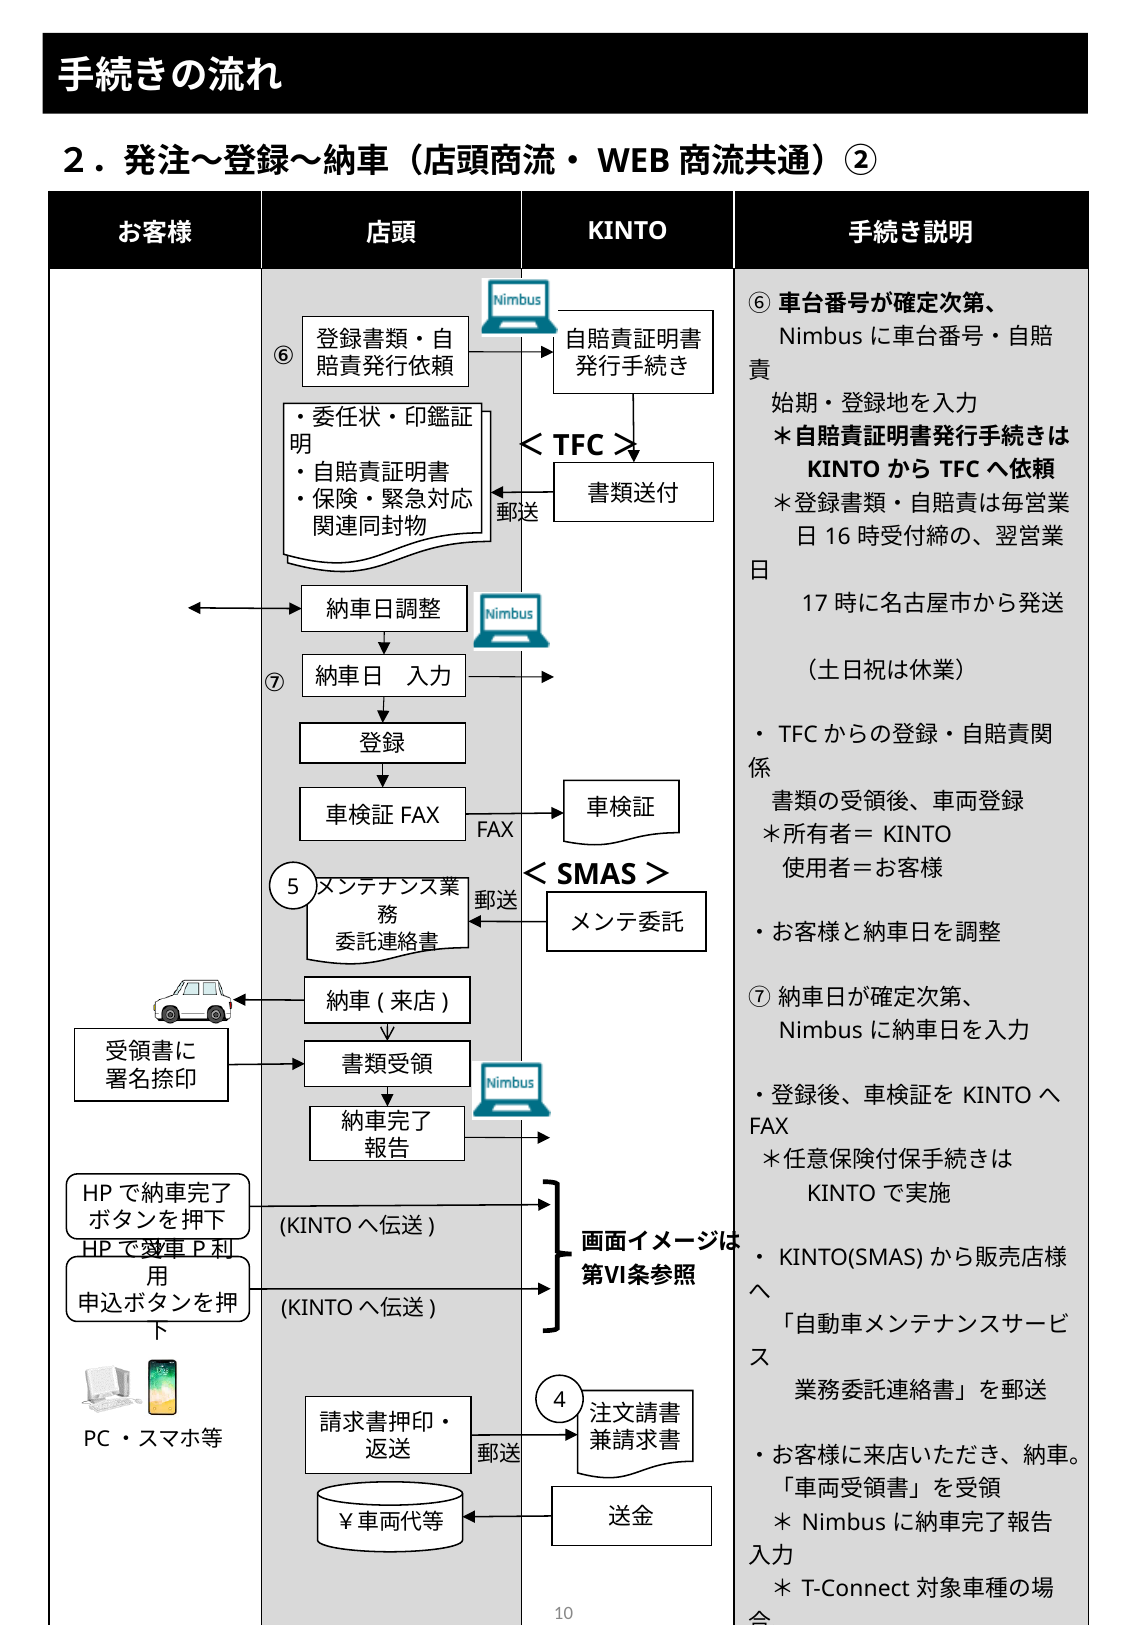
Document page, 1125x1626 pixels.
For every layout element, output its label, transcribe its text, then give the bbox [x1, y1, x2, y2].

slide_number 10 [334, 1569, 588, 1625]
text_box ⑥ [257, 331, 311, 377]
table_header 手続き説明 [735, 192, 1088, 268]
table_cell [522, 269, 733, 1625]
text_box ＜SMAS＞ [505, 842, 707, 903]
picture [481, 278, 559, 337]
text_box 5 [268, 861, 318, 910]
text_box ・委任状・印鑑証明 ・自賠責証明書 ・保険・緊急対応 関連同封物 [282, 402, 483, 564]
table_cell ⑥車台番号が確定次第、 Nimbusに車台番号・自賠責 始期・登録地を入力 ＊自賠責証明書発行手続きは KINTOからTFCへ依頼 ＊登録書類・自賠責は毎営業 日16時受付締の、翌営業日 17時に名古屋市から発送 （土日祝は休業） ・TFCからの登録・自賠責関係 書類の受領後、車両登録 ＊所有者＝KINTO 使用者＝お客様 ・お客様と納車日を調整 ⑦納車日が確定次第、 Nimbusに納車日を入力 ・登録後、車検証をKINTOへFAX ＊任意保険付保手続きは KINTOで実施 ・KINTO(SMAS)から販売店様へ 「自動車メンテナンスサービス 業務委託連絡書」を郵送 ・お客様に来店いただき、納車。 「車両受領書」を受領 ＊Nimbusに納車完了報告入力 ＊T-Connect対象車種の場合、 開通手続きをお願いします ・MyKINTOにて「納車完了ボタン 押下」、「（対象車種のみ）愛車 Ｐサービス利用申込」をして頂く ようお客様にご説明下さい [735, 269, 1088, 1625]
text_box 郵送 [477, 1437, 554, 1474]
table_cell [262, 269, 521, 351]
text_box 郵送 [496, 496, 572, 533]
picture [472, 1061, 551, 1120]
text_box 注文請書兼請求書 [576, 1389, 694, 1479]
text_box 書類送付 [553, 461, 715, 522]
text_box [542, 1181, 572, 1332]
text_box 納車(来店) [304, 976, 471, 1024]
text_box ＜TFC＞ [501, 414, 668, 473]
text_box 書類受領 [304, 1040, 471, 1088]
text_box 手続きの流れ [42, 32, 1089, 115]
text_box HPで愛車P利用 申込ボタンを押下 [65, 1255, 251, 1323]
table_header 店頭 [262, 200, 521, 268]
text_box 納車日調整 [301, 585, 468, 632]
text_box (KINTOへ伝送) [256, 1289, 460, 1334]
text_box 請求書押印・ 返送 [305, 1396, 472, 1474]
table_header KINTO [522, 200, 733, 268]
text_box FAX [476, 814, 553, 850]
text_box 4 [534, 1374, 585, 1424]
table_cell [262, 1290, 521, 1625]
text_box 画面イメージは 第Ⅵ条参照 [575, 1193, 759, 1315]
picture [79, 1357, 179, 1418]
text_box メンテナンス業務 委託連絡書 [306, 876, 470, 965]
text_box HPで納車完了 ボタンを押下 [65, 1172, 251, 1240]
table_cell [262, 1207, 521, 1288]
table_cell [262, 697, 521, 1137]
text_box メンテ委託 [546, 903, 707, 952]
text_box 登録 [299, 722, 466, 764]
text_box 車検証FAX [299, 786, 466, 842]
text_box 車検証 [562, 779, 681, 842]
text_box 郵送 [474, 884, 551, 921]
text_box 自賠責証明書発行手続き [552, 310, 714, 394]
text_box (KINTOへ伝送) [255, 1207, 459, 1252]
table_cell [262, 353, 521, 812]
text_box 送金 [551, 1485, 712, 1546]
text_box 納車完了 報告 [309, 1105, 466, 1162]
table_header お客様 [50, 200, 261, 268]
table_cell [262, 1065, 521, 1204]
text_box ￥車両代等 [316, 1480, 464, 1553]
text_box PC・スマホ等 [83, 1416, 229, 1465]
text_box 受領書に 署名捺印 [74, 1027, 229, 1102]
text_box 登録書類・自賠責発行依頼 [302, 316, 469, 388]
text_box 納車日 入力 [301, 654, 467, 697]
table_cell [50, 269, 261, 1625]
picture [473, 592, 551, 651]
text_box ２．発注～登録～納車（店頭商流・WEB商流共通）② [42, 117, 914, 200]
text_box [286, 410, 492, 573]
text_box ⑦ [248, 659, 303, 705]
picture [151, 975, 234, 1025]
